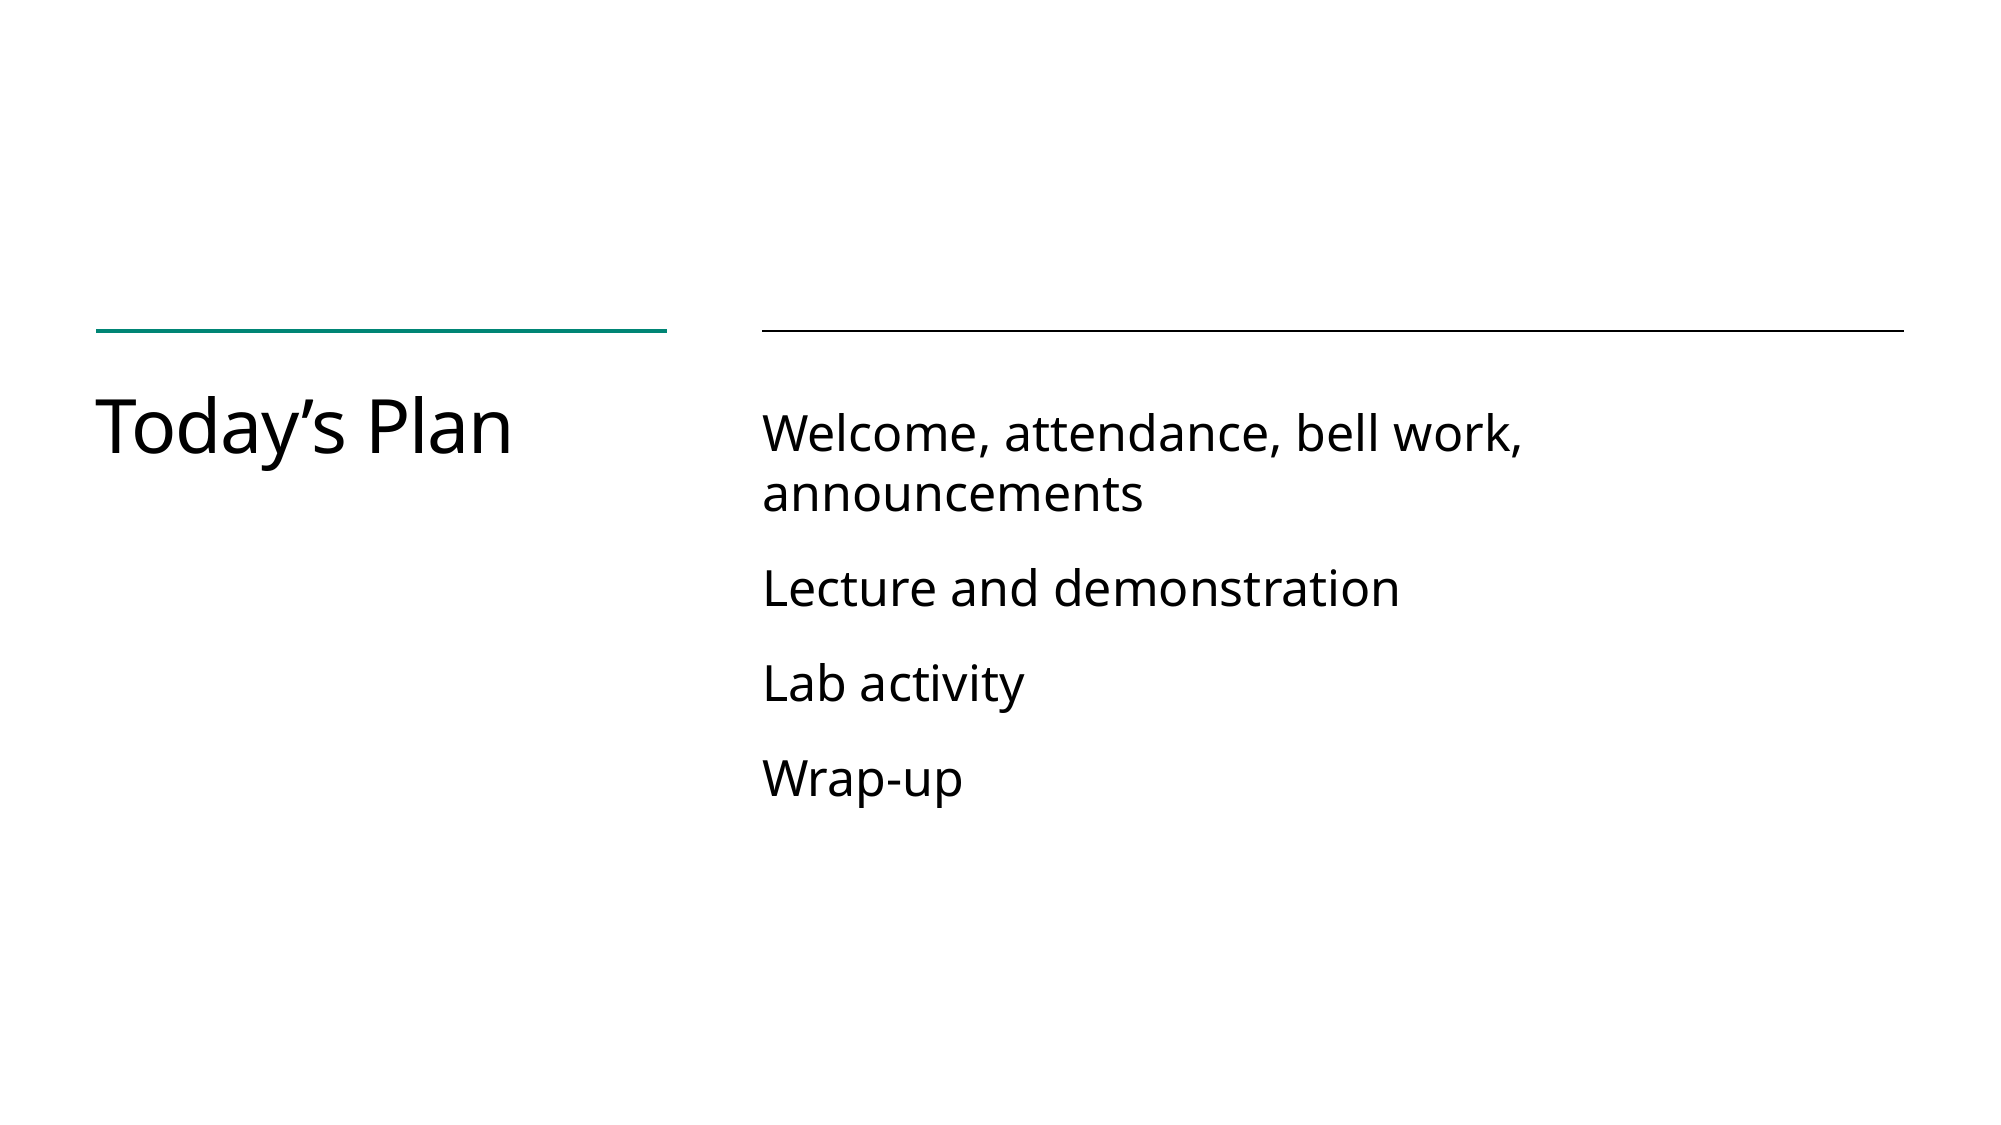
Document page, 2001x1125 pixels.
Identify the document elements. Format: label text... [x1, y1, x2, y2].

title Today’s Plan [95, 378, 665, 470]
list Welcome, attendance, bell work, announcements Lecture and demonstration Lab activity Wrap-up [762, 401, 1905, 836]
